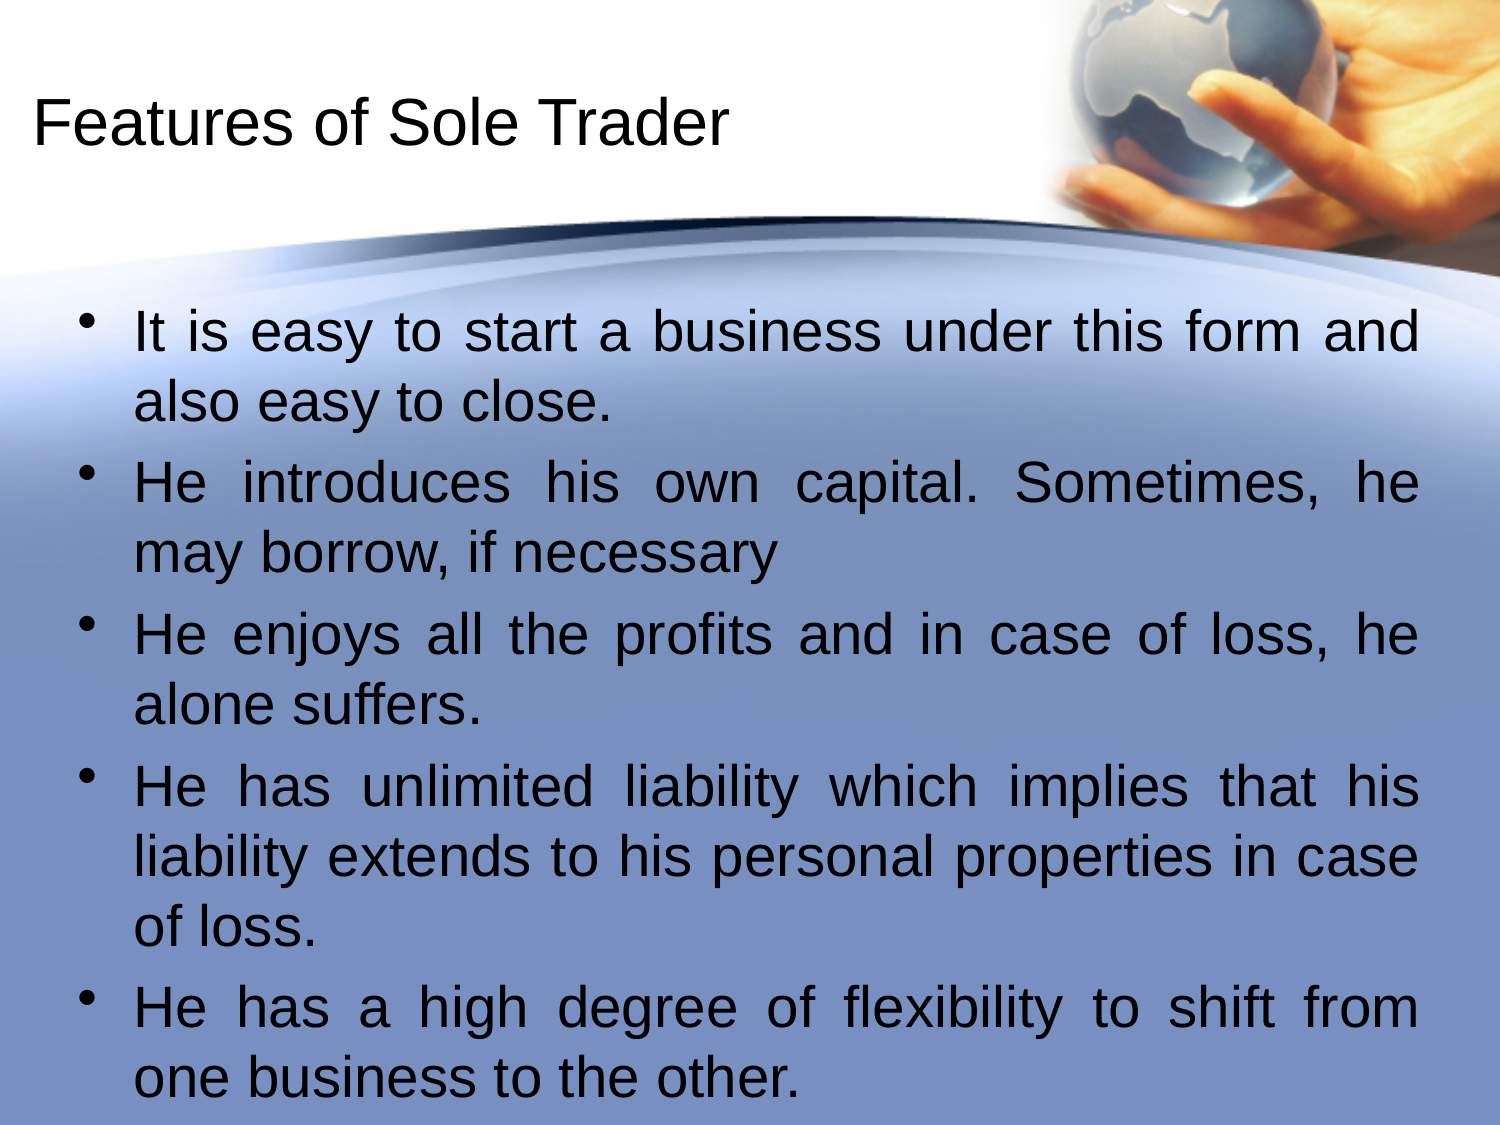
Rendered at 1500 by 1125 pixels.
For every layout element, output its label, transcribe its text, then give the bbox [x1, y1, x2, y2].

picture [0, 0, 1500, 1125]
list It is easy to start a business under this form and also easy to close. He introduces his own capital. Sometimes, he may borrow, if necessary He enjoys all the profits and in case of loss, he alone suffers. He has unlimited liability which implies that his liability extends to his personal properties in case of loss. He has a high degree of flexibility to shift from one business to the other. [62, 285, 1438, 1023]
title Features of Sole Trader [17, 24, 1068, 213]
